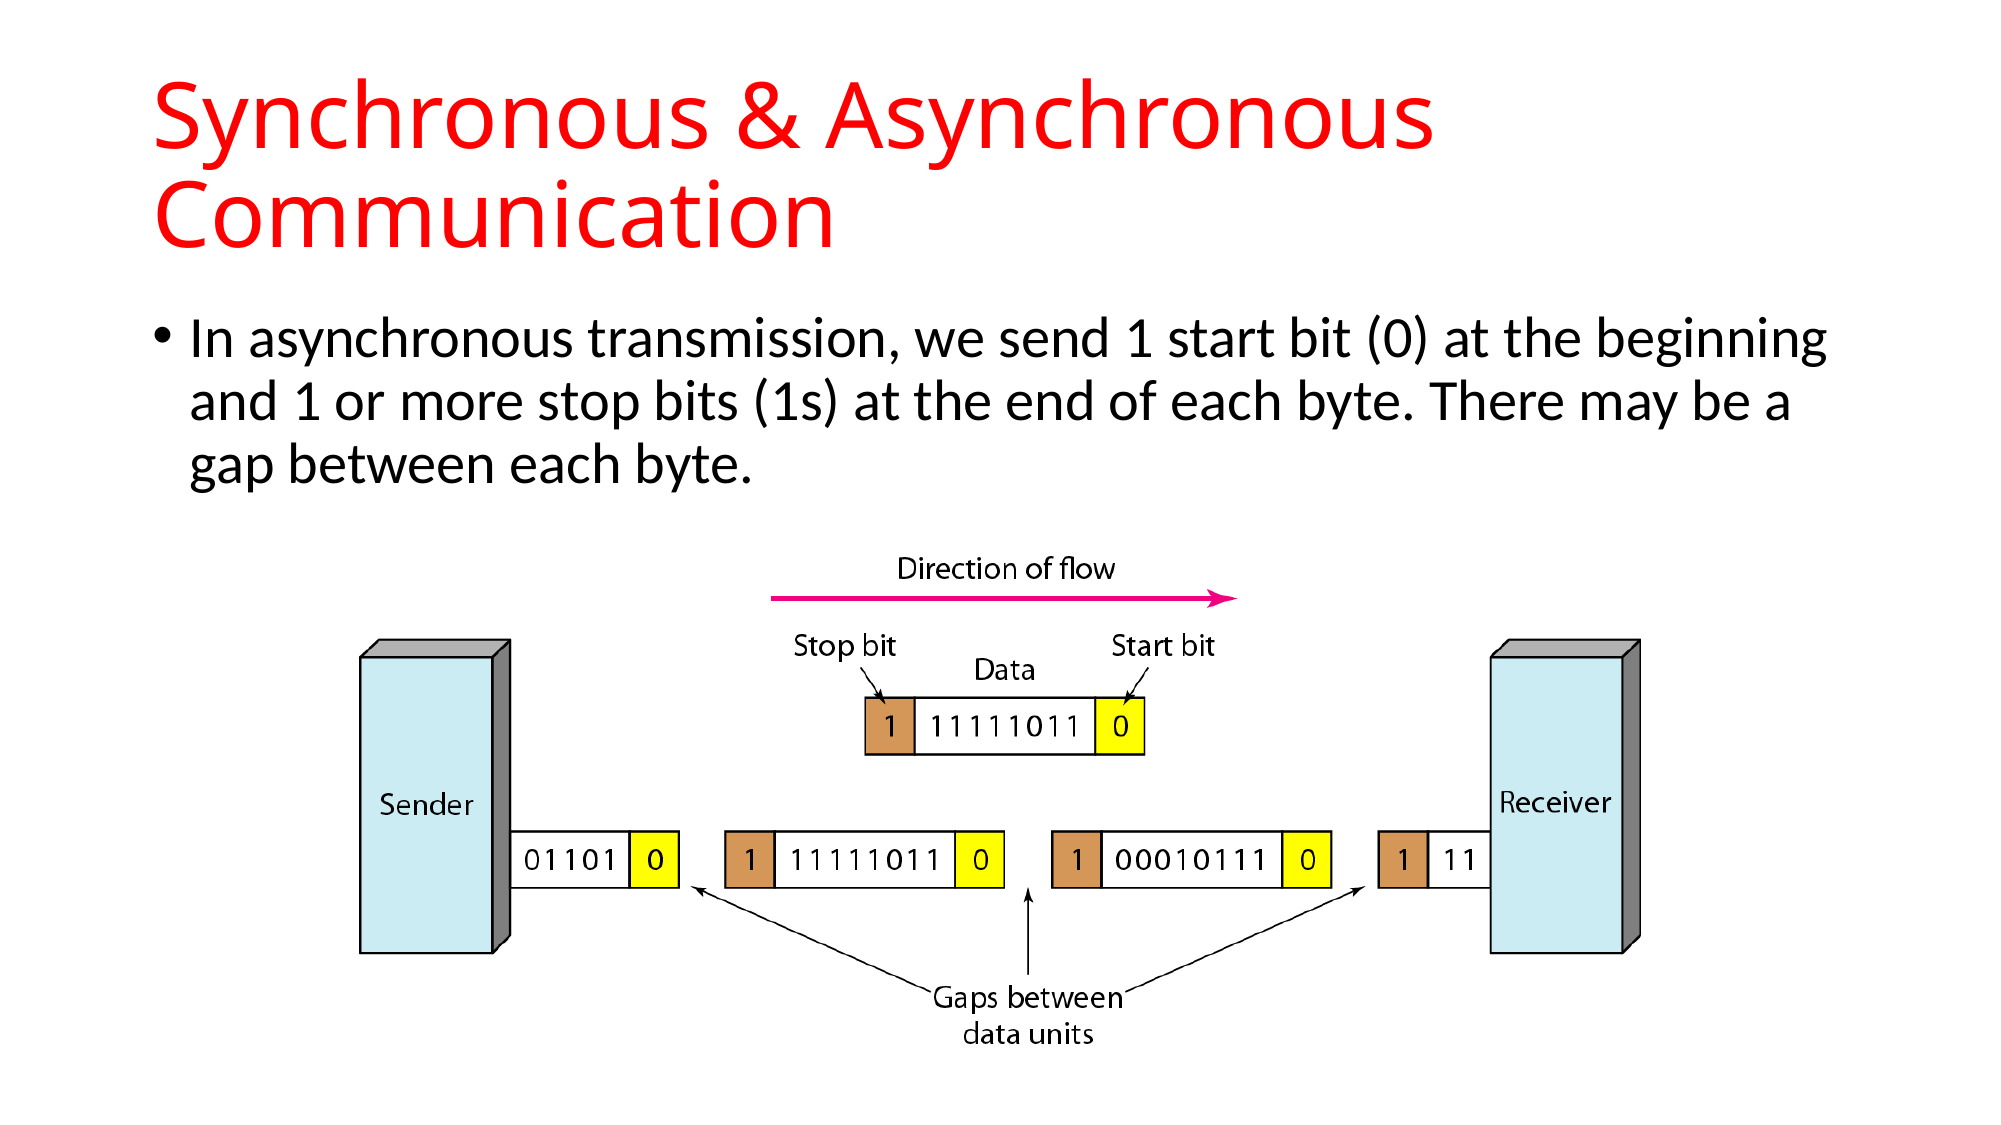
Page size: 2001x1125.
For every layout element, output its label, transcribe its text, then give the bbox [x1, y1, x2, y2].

picture [359, 552, 1641, 1052]
list In asynchronous transmission, we send 1 start bit (0) at the beginning and 1 or more stop bits (1s) at the end of each byte. There may be a gap between each byte. [137, 299, 1863, 1014]
title Synchronous & Asynchronous Communication [137, 59, 1863, 278]
